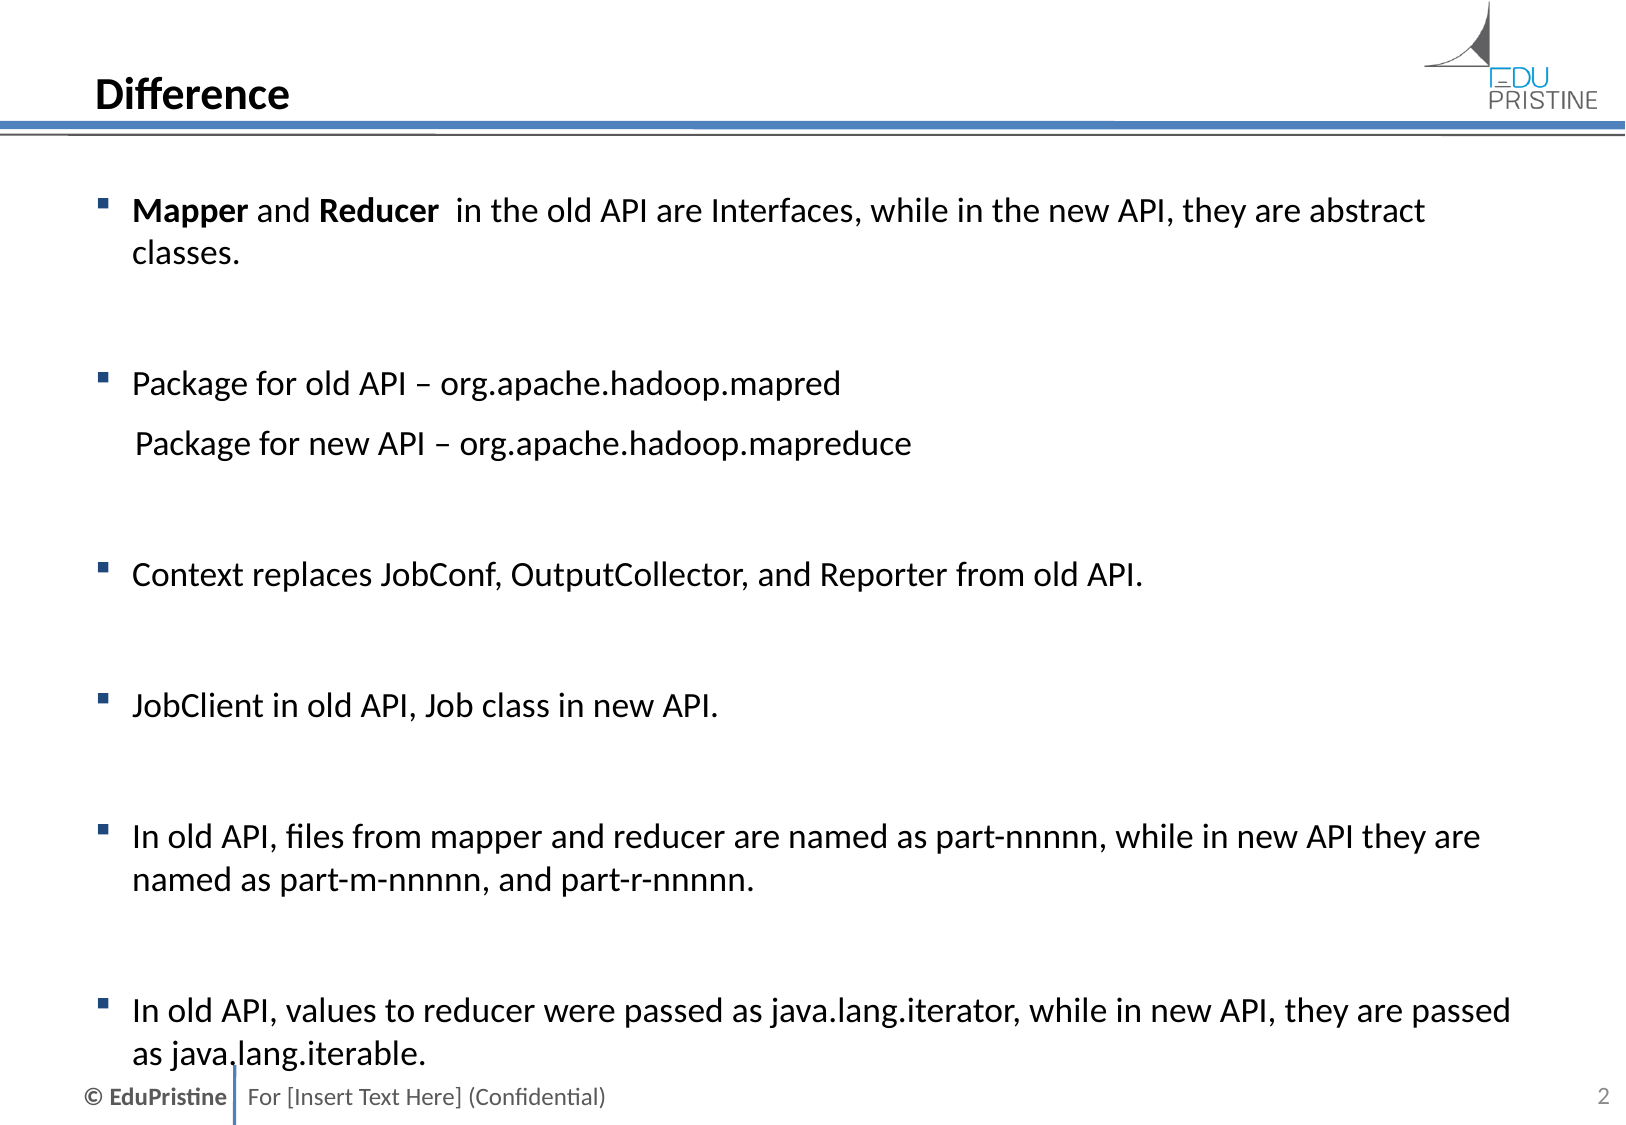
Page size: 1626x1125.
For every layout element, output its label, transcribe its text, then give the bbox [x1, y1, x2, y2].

list Mapper and Reducer in the old API are Interfaces, while in the new API, they are abstract classes. Package for old API – org.apache.hadoop.mapred Package for new API – org.apache.hadoop.mapreduce Context replaces JobConf, OutputCollector, and Reporter from old API. JobClient in old API, Job class in new API. In old API, files from mapper and reducer are named as part-nnnnn, while in new API they are named as part-m-nnnnn, and part-r-nnnnn. In old API, values to reducer were passed as java.lang.iterator, while in new API, they are passed as java.lang.iterable. [87, 179, 1550, 1007]
slide_number 1 [1543, 1065, 1625, 1125]
title Difference [87, 10, 1416, 126]
picture [1424, 1, 1597, 109]
